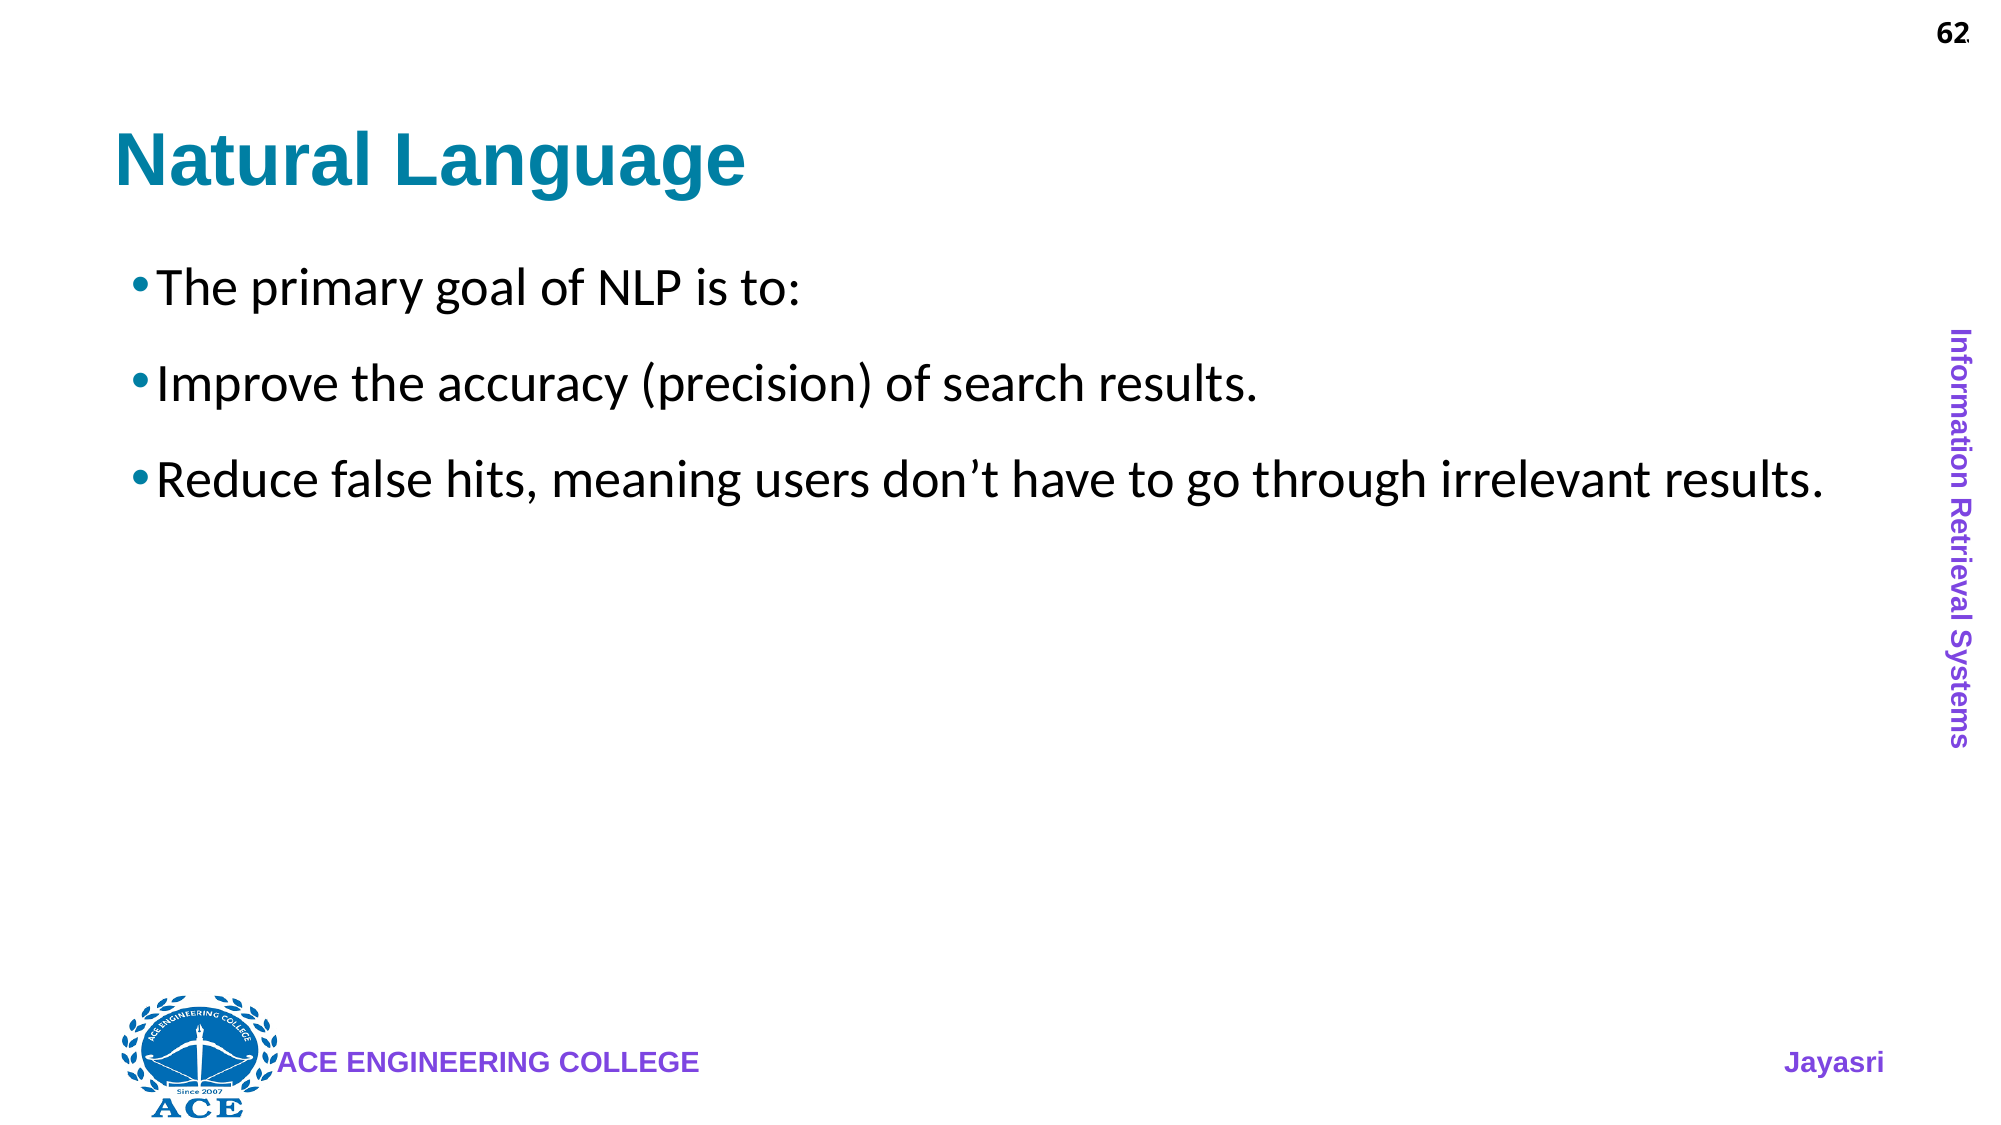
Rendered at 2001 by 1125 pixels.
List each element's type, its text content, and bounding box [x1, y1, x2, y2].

title Natural Language [99, 35, 1900, 216]
picture [101, 1010, 303, 1125]
slide_number 62 [1879, 18, 2000, 49]
list The primary goal of NLP is to: Improve the accuracy (precision) of search results. Reduce false hits, meaning users don’t have to go through irrelevant results. [99, 236, 1901, 1010]
